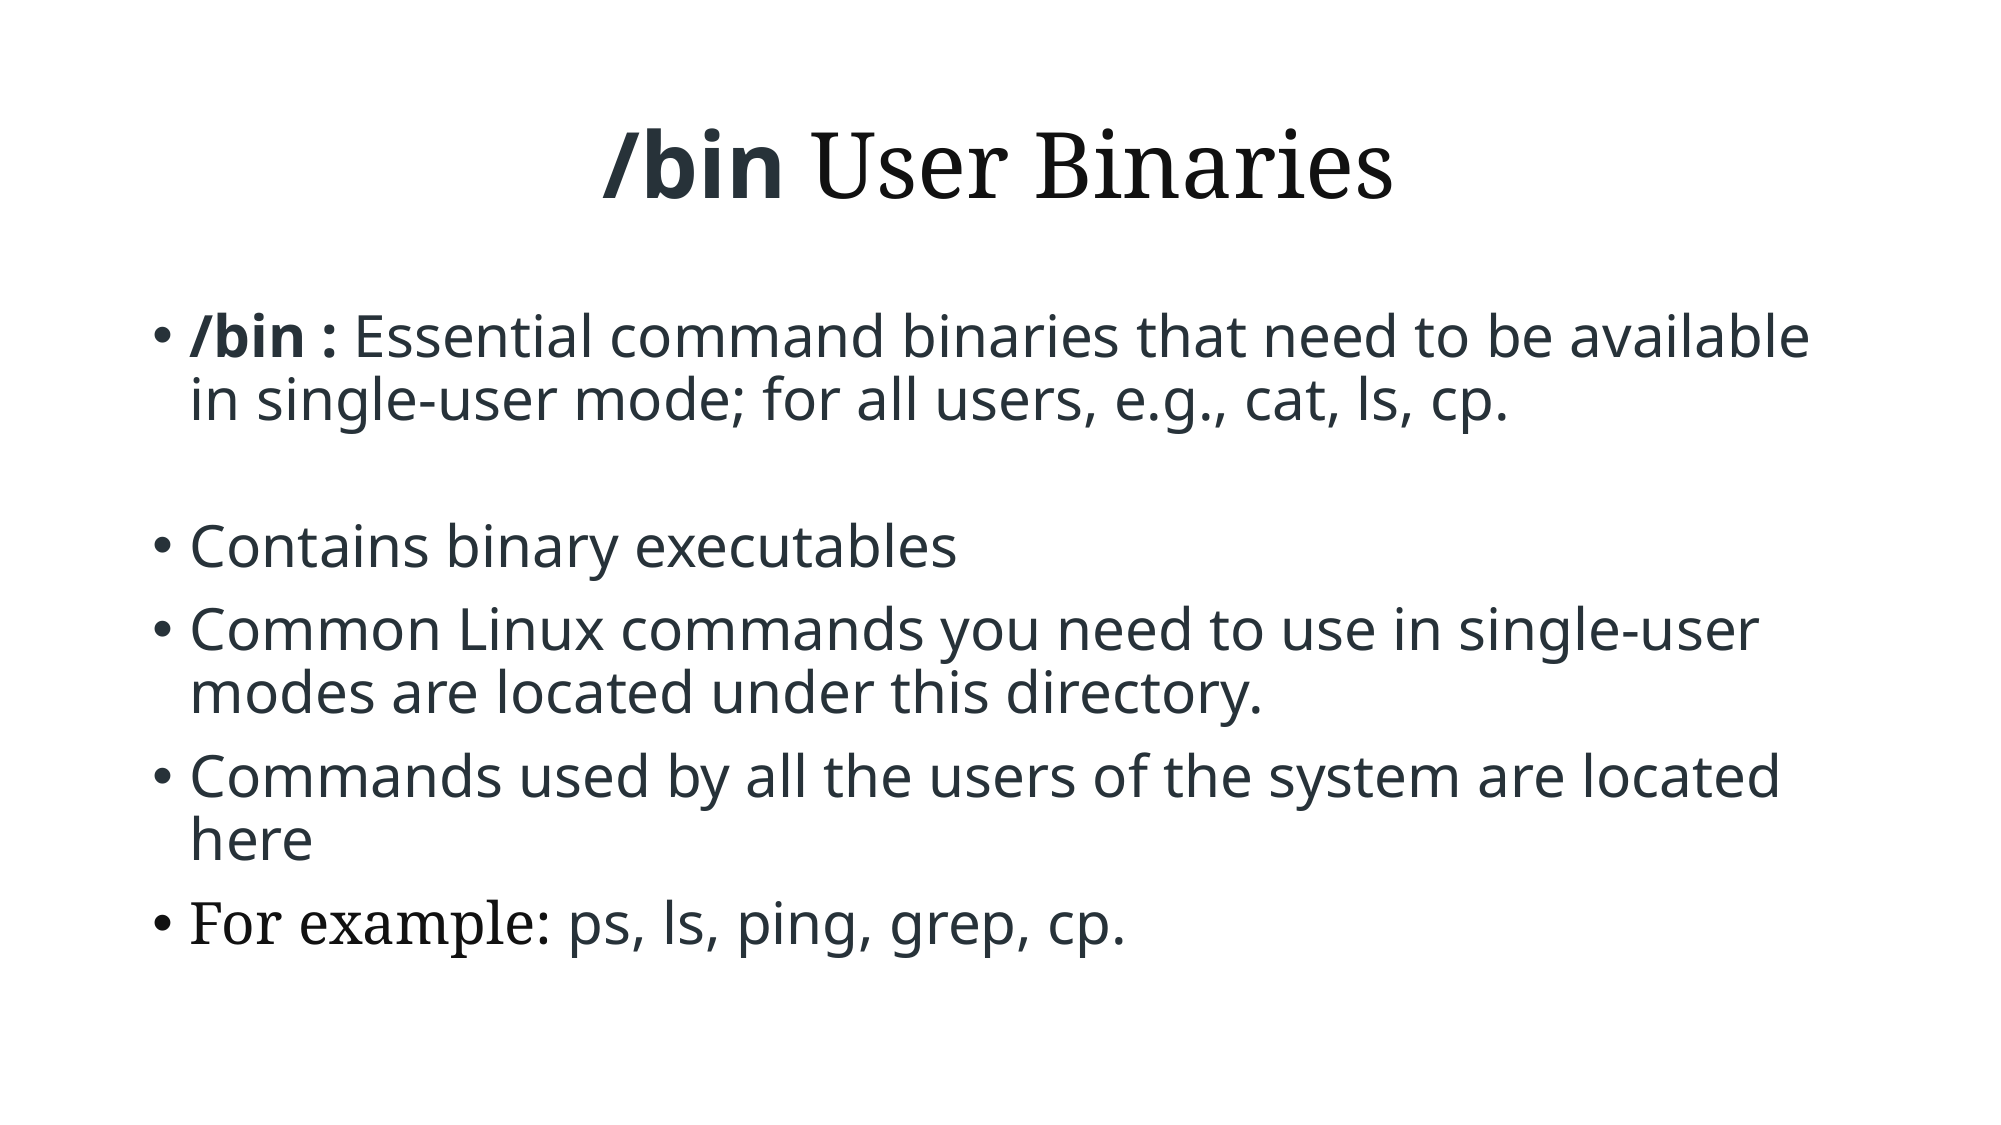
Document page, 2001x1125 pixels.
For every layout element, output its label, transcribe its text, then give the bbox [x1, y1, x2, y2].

title /bin User Binaries [137, 59, 1863, 278]
list /bin : Essential command binaries that need to be available in single-user mode; for all users, e.g., cat, ls, cp. Contains binary executables Common Linux commands you need to use in single-user modes are located under this directory. Commands used by all the users of the system are located here For example: ps, ls, ping, grep, cp. [137, 299, 1863, 1014]
